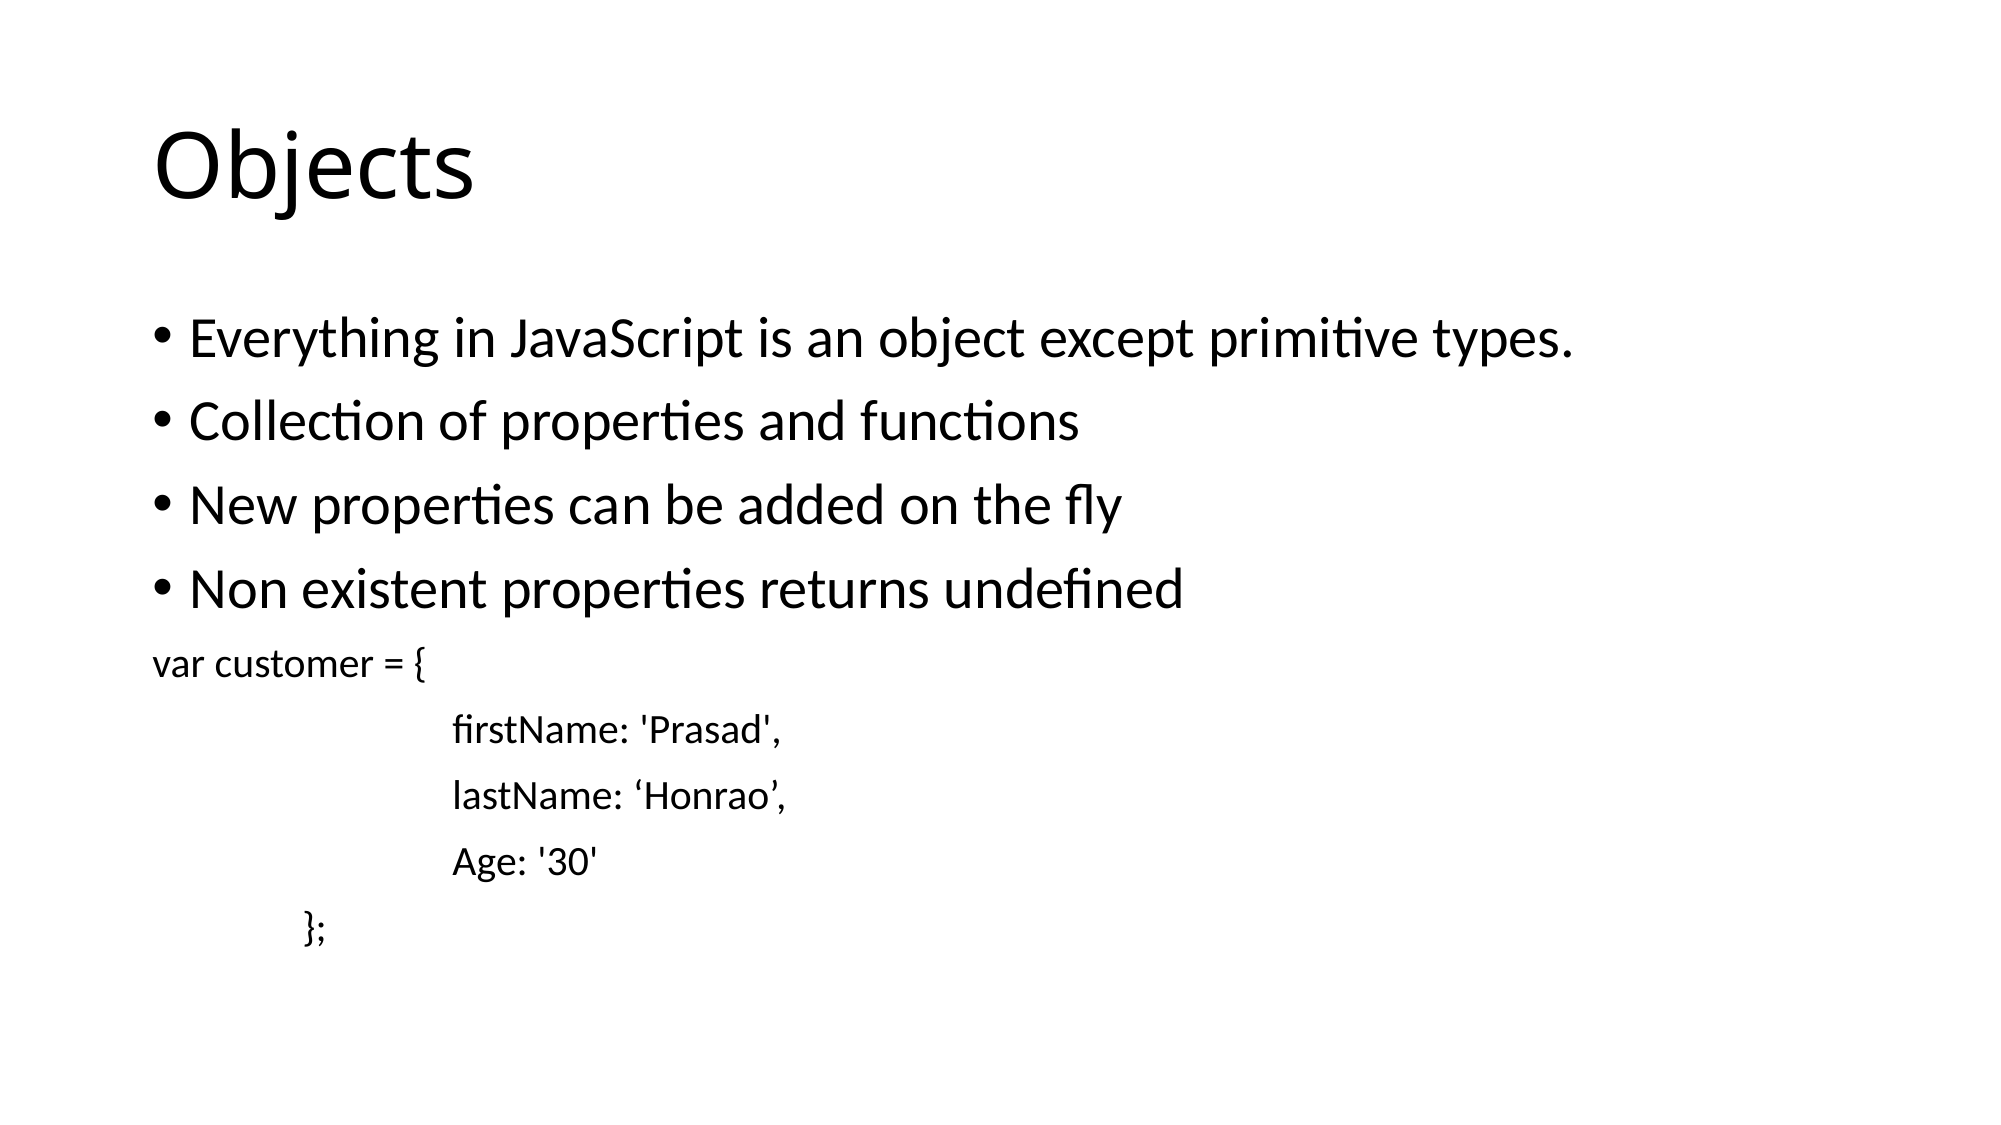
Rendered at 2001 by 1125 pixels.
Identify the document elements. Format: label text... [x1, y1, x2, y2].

title Objects [137, 59, 1863, 278]
list Everything in JavaScript is an object except primitive types. Collection of properties and functions New properties can be added on the fly Non existent properties returns undefined var customer = { firstName: 'Prasad', lastName: ‘Honrao’, Age: '30' }; [137, 299, 1863, 1014]
